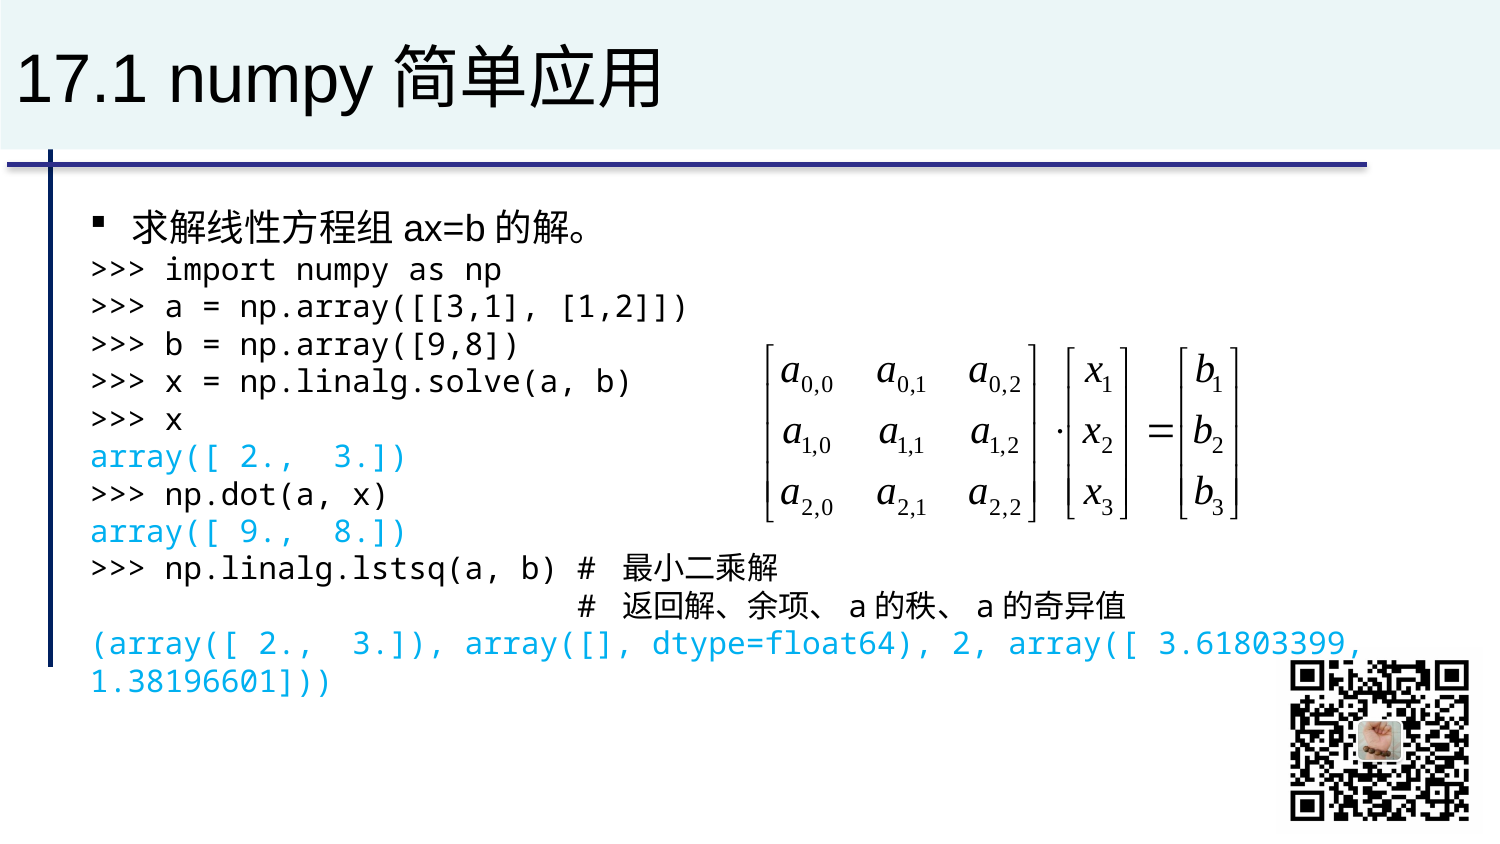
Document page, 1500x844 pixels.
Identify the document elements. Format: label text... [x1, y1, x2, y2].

picture [1276, 647, 1483, 834]
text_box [756, 334, 1255, 533]
list 求解线性方程组ax=b的解。 >>> import numpy as np >>> a = np.array([[3,1], [1,2]]) >>> b = np.array([9,8]) >>> x = np.linalg.solve(a, b) >>> x array([ 2., 3.]) >>> np.dot(a, x) array([ 9., 8.]) >>> np.linalg.lstsq(a, b) # 最小二乘解 # 返回解、余项、a的秩、a的奇异值 (array([ 2., 3.]), array([], dtype=float64), 2, array([ 3.61803399, 1.38196601])) [74, 196, 1426, 755]
title 17.1 numpy简单应用 [0, 0, 1500, 150]
